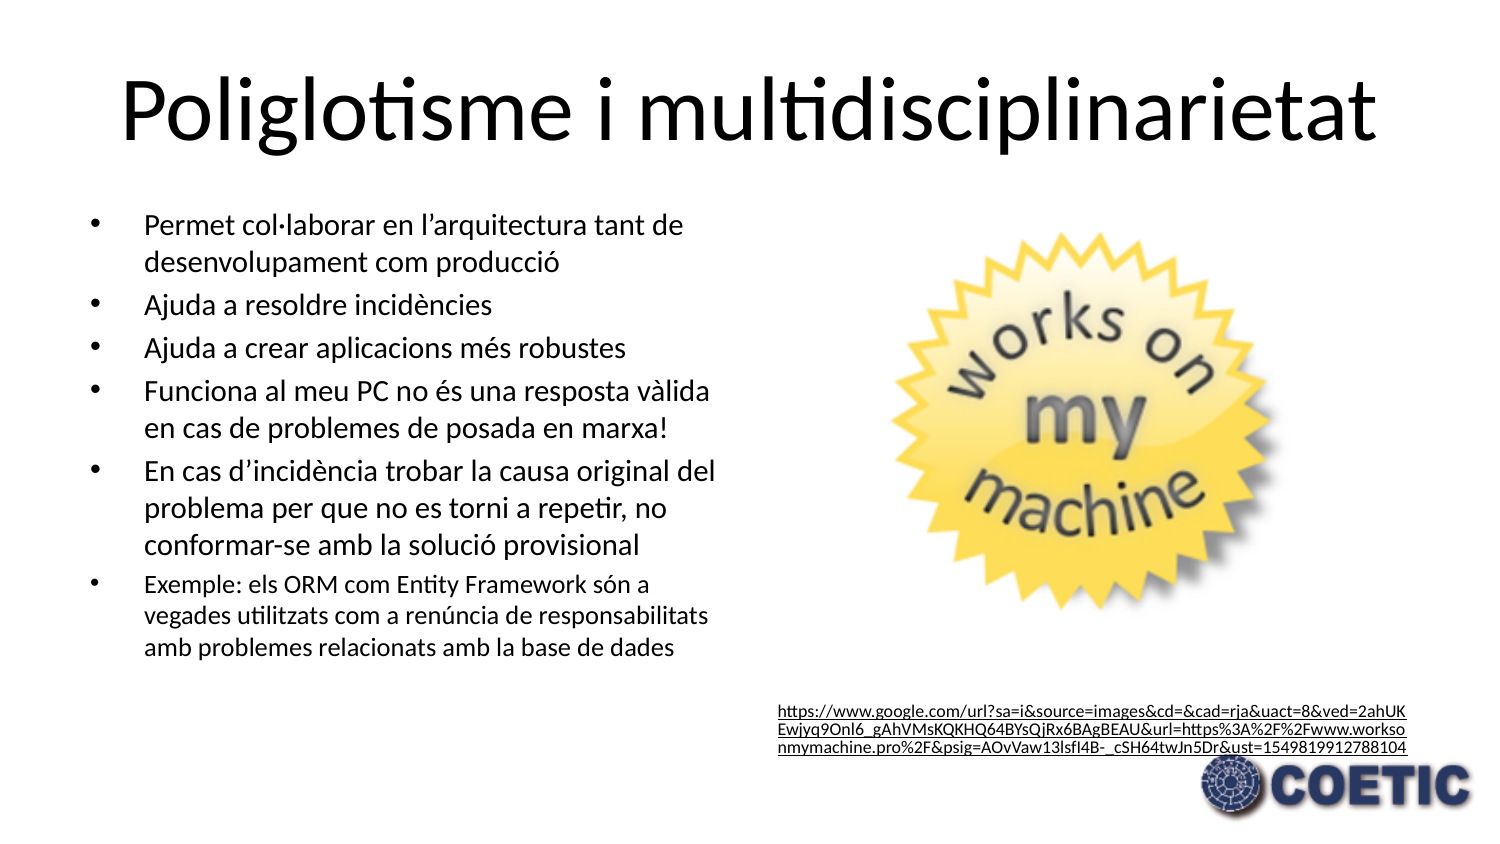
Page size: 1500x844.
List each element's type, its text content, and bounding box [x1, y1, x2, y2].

list Permet col·laborar en l’arquitectura tant de desenvolupament com producció Ajuda a resoldre incidències Ajuda a crear aplicacions més robustes Funciona al meu PC no és una resposta vàlida en cas de problemes de posada en marxa! En cas d’incidència trobar la causa original del problema per que no es torni a repetir, no conformar-se amb la solució provisional Exemple: els ORM com Entity Framework són a vegades utilitzats com a renúncia de responsabilitats amb problemes relacionats amb la base de dades [75, 196, 738, 754]
list https://www.google.com/url?sa=i&source=images&cd=&cad=rja&uact=8&ved=2ahUKEwjyq9Onl6_gAhVMsKQKHQ64BYsQjRx6BAgBEAU&url=https%3A%2F%2Fwww.worksonmymachine.pro%2F&psig=AOvVaw13lsfI4B-_cSH64twJn5Dr&ust=1549819912788104 [762, 196, 1425, 754]
picture [1187, 749, 1483, 824]
picture [891, 232, 1295, 622]
title Poliglotisme i multidisciplinarietat [75, 33, 1425, 175]
